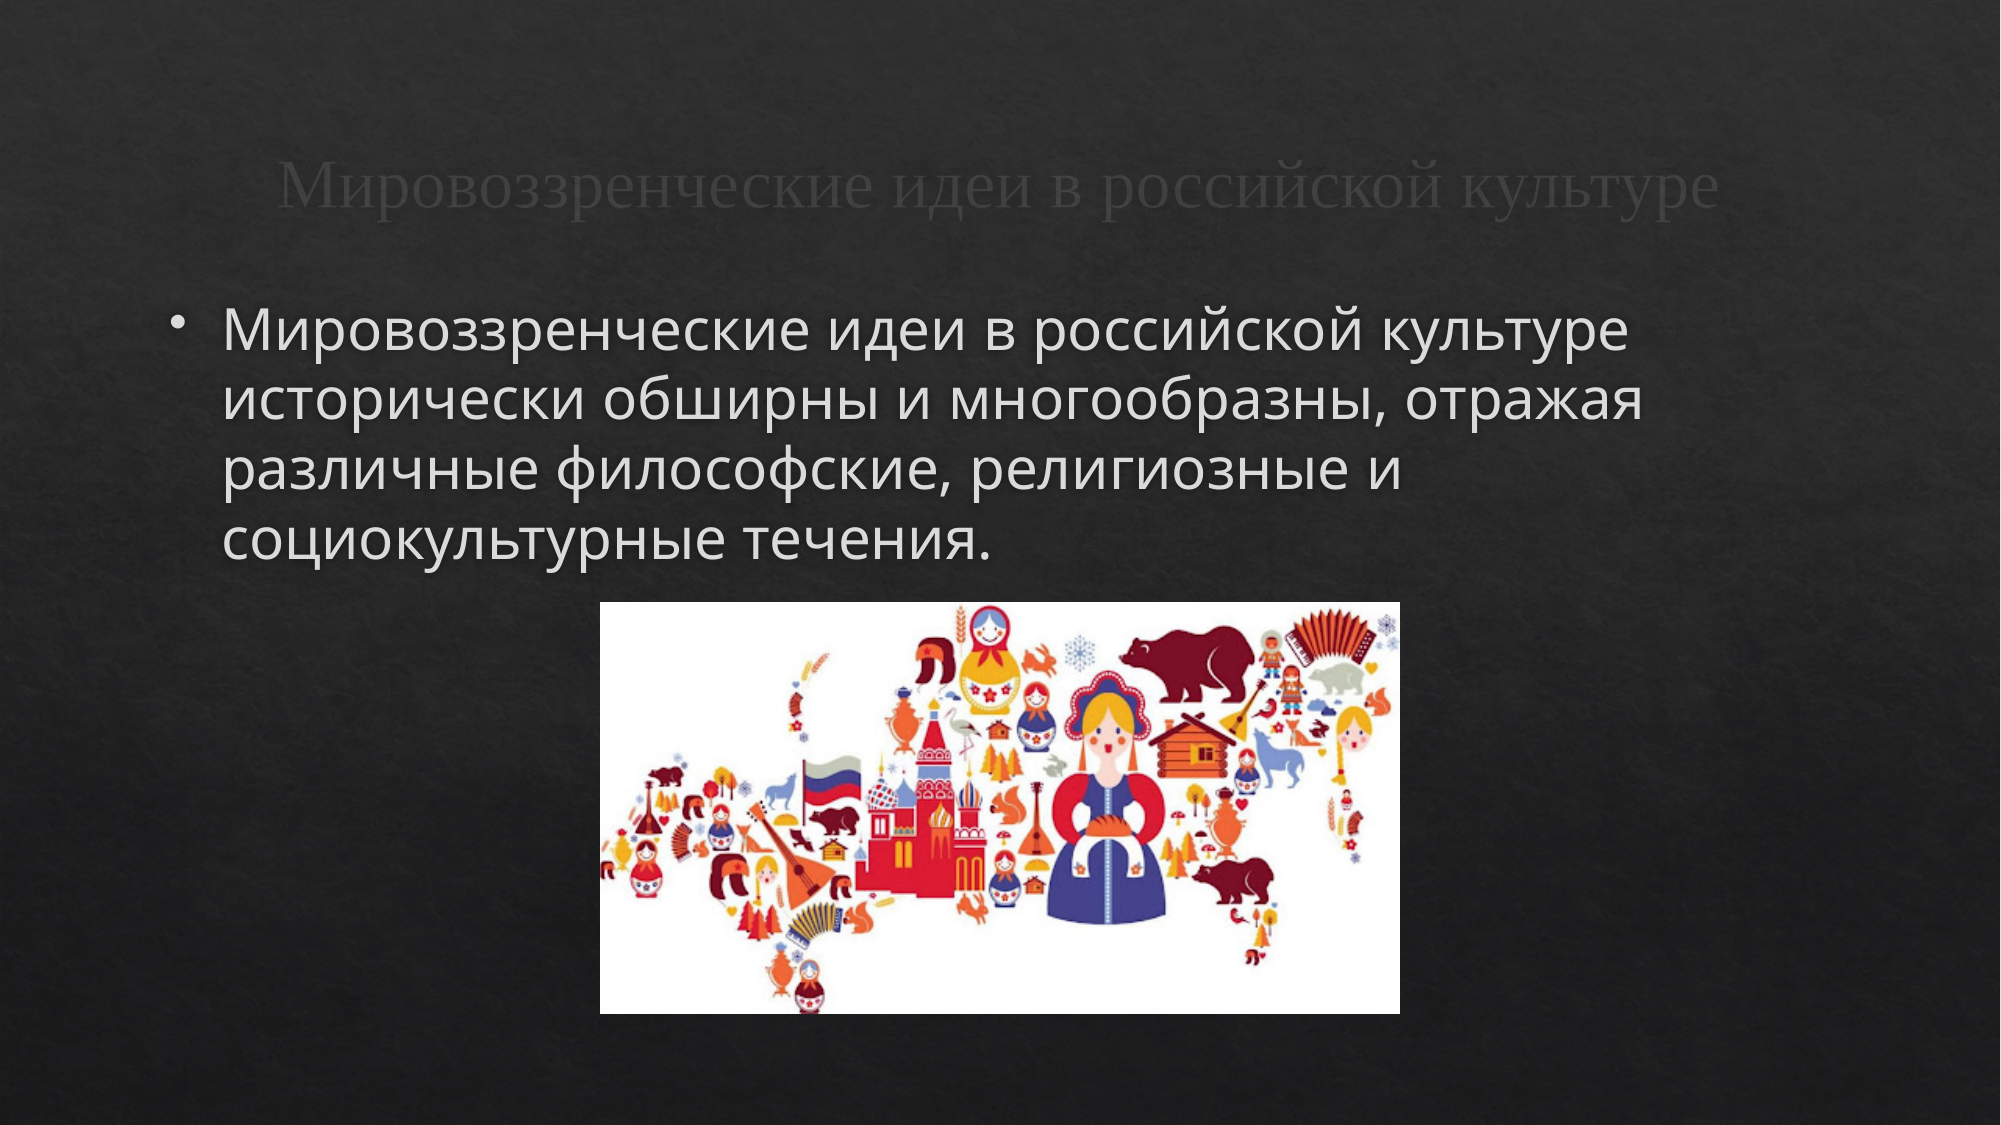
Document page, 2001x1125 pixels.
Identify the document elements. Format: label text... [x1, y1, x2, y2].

title Мировоззренческие идеи в российской культуре [149, 99, 1849, 260]
list Мировоззренческие идеи в российской культуре исторически обширны и многообразны, отражая различные философские, религиозные и социокультурные течения. [149, 284, 1849, 1078]
picture [599, 602, 1401, 1014]
